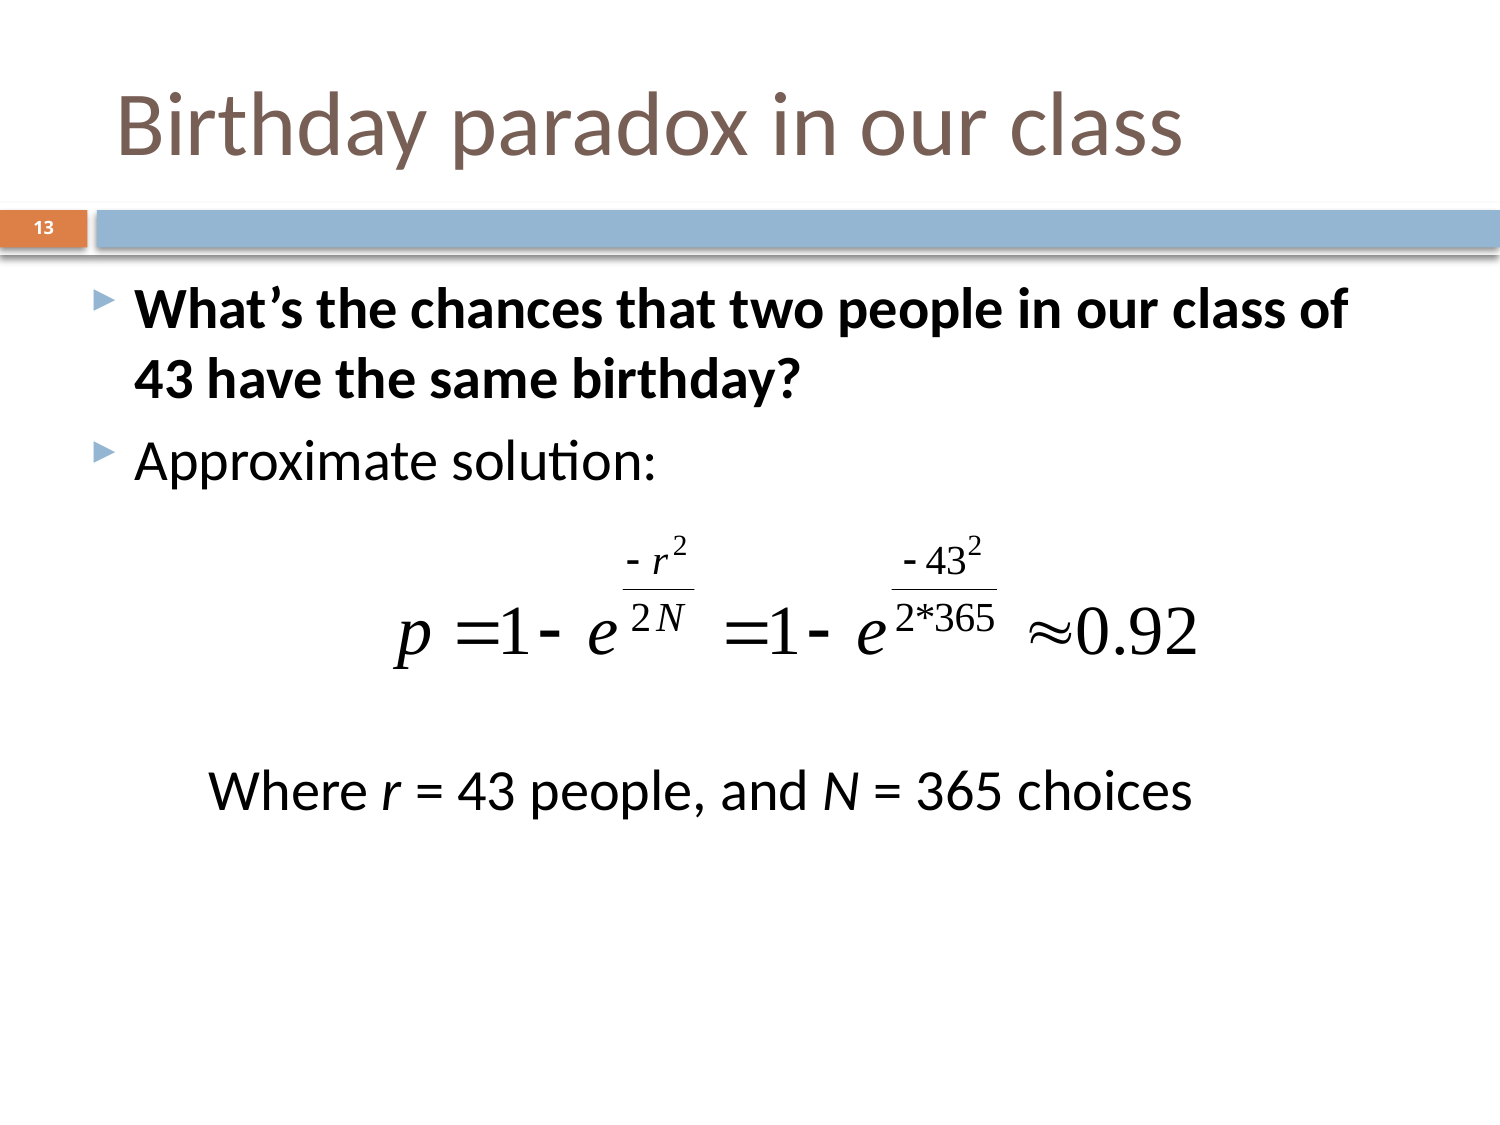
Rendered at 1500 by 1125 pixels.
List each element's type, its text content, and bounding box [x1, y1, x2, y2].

text_box What’s the chances that two people in our class of 43 have the same birthday? Approximate solution: Where r = 43 people, and N = 365 choices [75, 262, 1398, 938]
slide_number 13 [0, 208, 88, 249]
title Birthday paradox in our class [100, 37, 1438, 200]
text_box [377, 518, 1213, 685]
